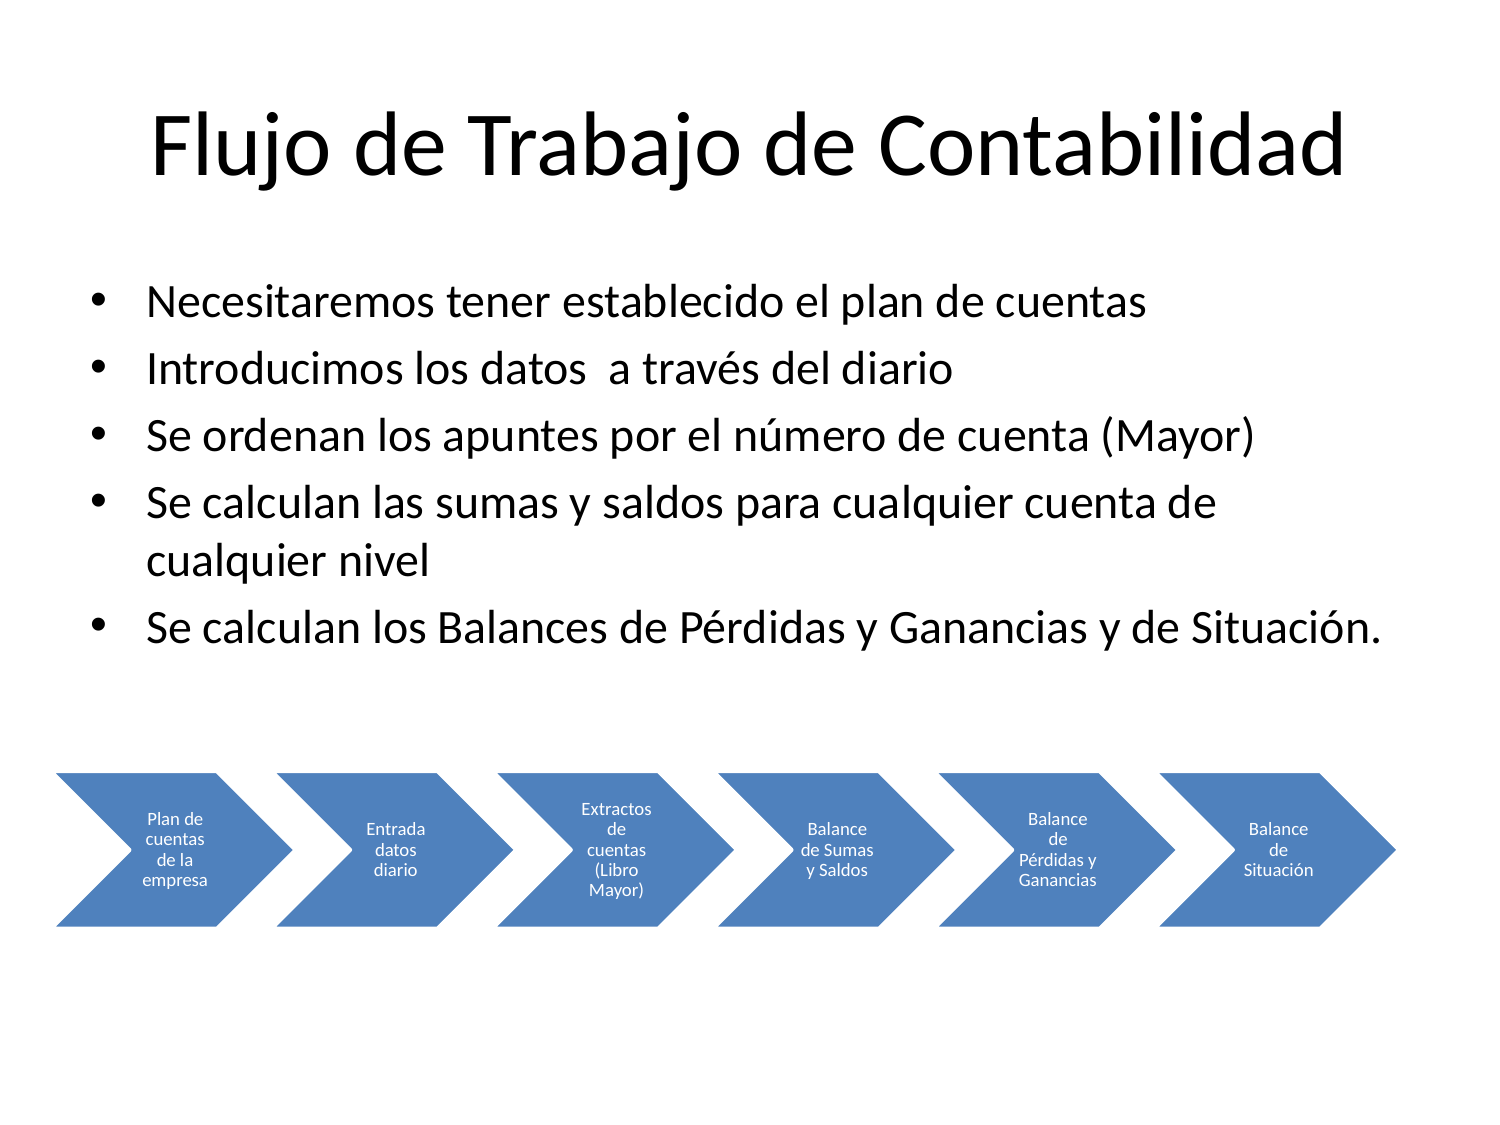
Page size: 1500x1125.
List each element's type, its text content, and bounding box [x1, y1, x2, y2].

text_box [49, 674, 1401, 1026]
list Necesitaremos tener establecido el plan de cuentas Introducimos los datos a través del diario Se ordenan los apuntes por el número de cuenta (Mayor) Se calculan las sumas y saldos para cualquier cuenta de cualquier nivel Se calculan los Balances de Pérdidas y Ganancias y de Situación. [75, 262, 1425, 1005]
title Flujo de Trabajo de Contabilidad [75, 45, 1425, 233]
